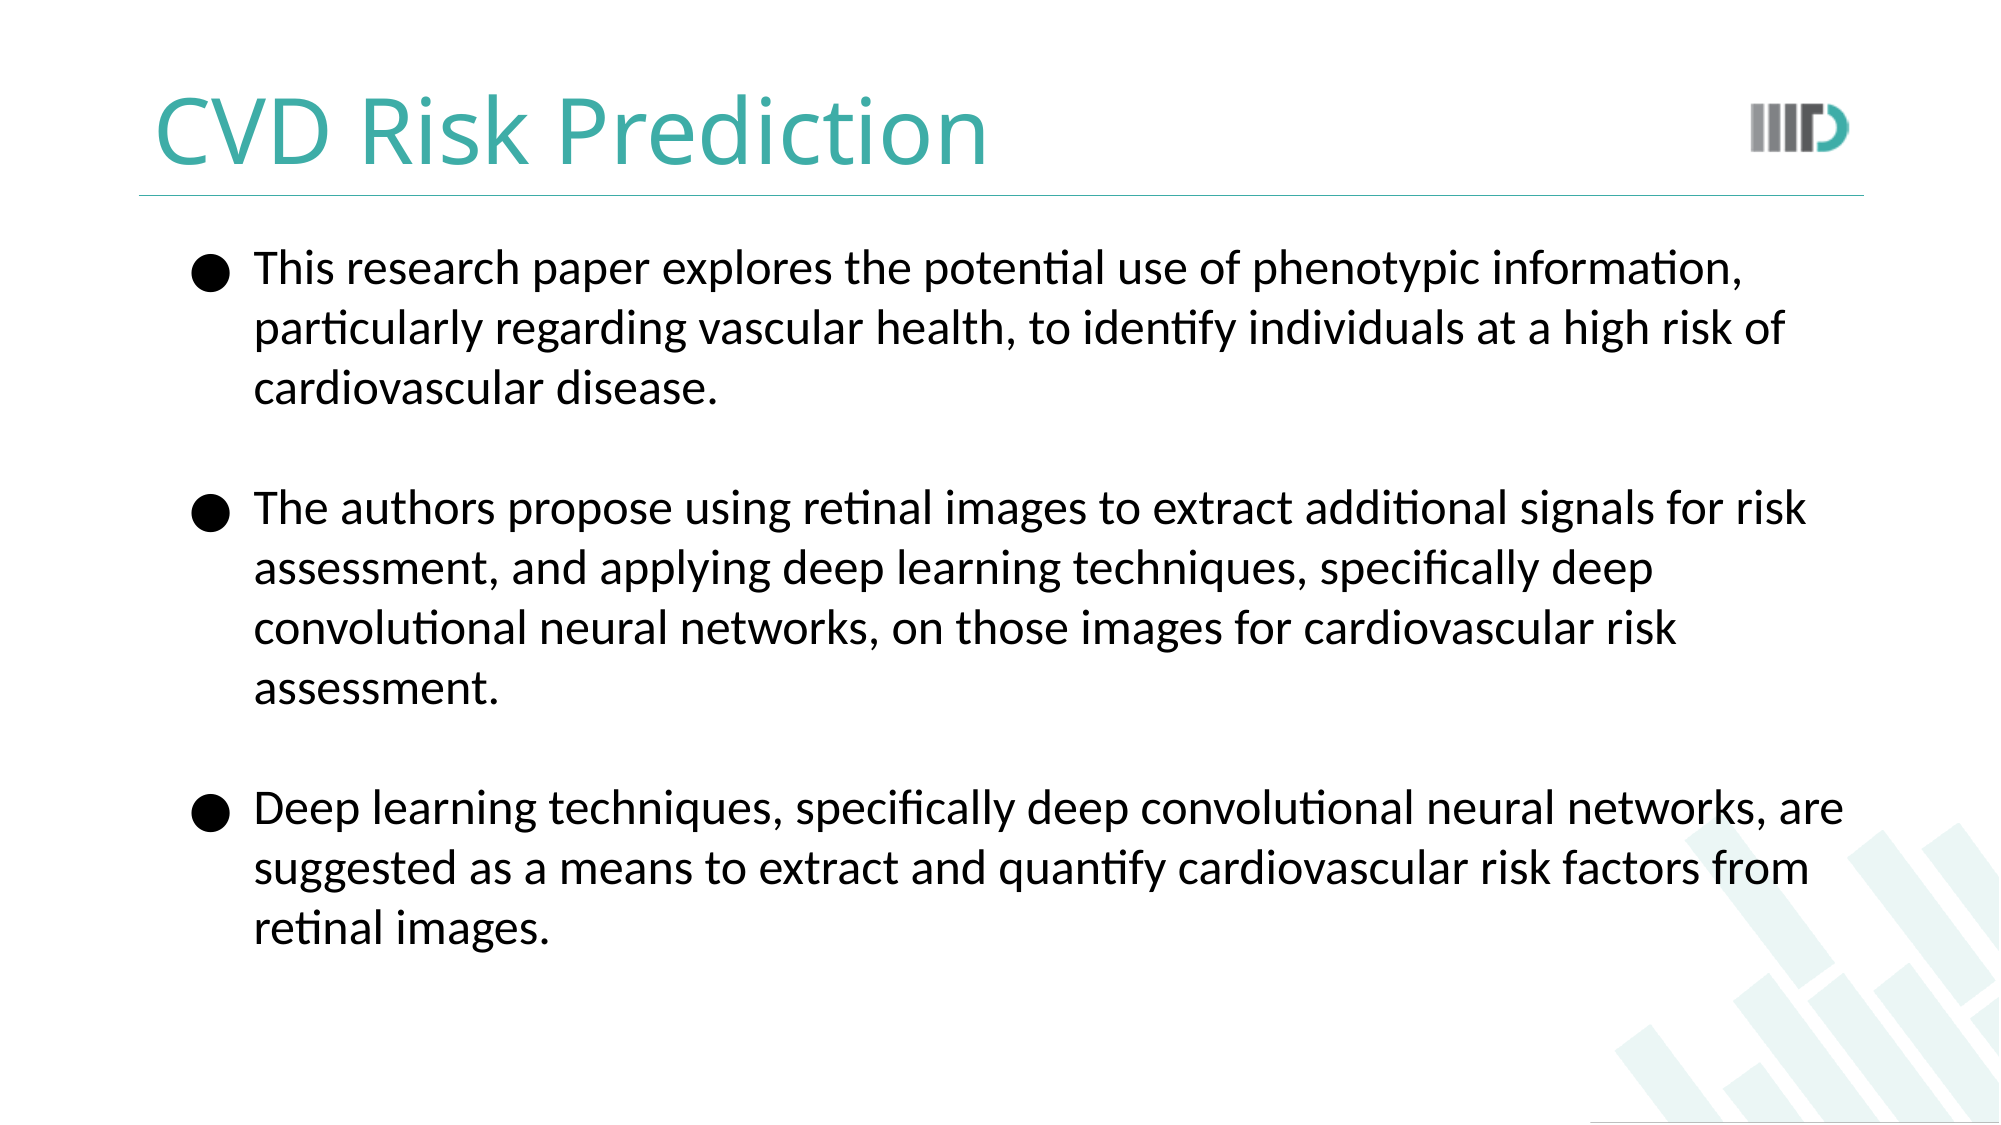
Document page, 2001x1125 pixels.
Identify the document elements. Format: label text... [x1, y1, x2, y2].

list This research paper explores the potential use of phenotypic information, particularly regarding vascular health, to identify individuals at a high risk of cardiovascular disease. The authors propose using retinal images to extract additional signals for risk assessment, and applying deep learning techniques, specifically deep convolutional neural networks, on those images for cardiovascular risk assessment. Deep learning techniques, specifically deep convolutional neural networks, are suggested as a means to extract and quantify cardiovascular risk factors from retinal images. [138, 226, 1864, 1014]
picture [1732, 91, 1864, 165]
title CVD Risk Prediction [138, 60, 1689, 196]
picture [1590, 785, 2000, 1125]
